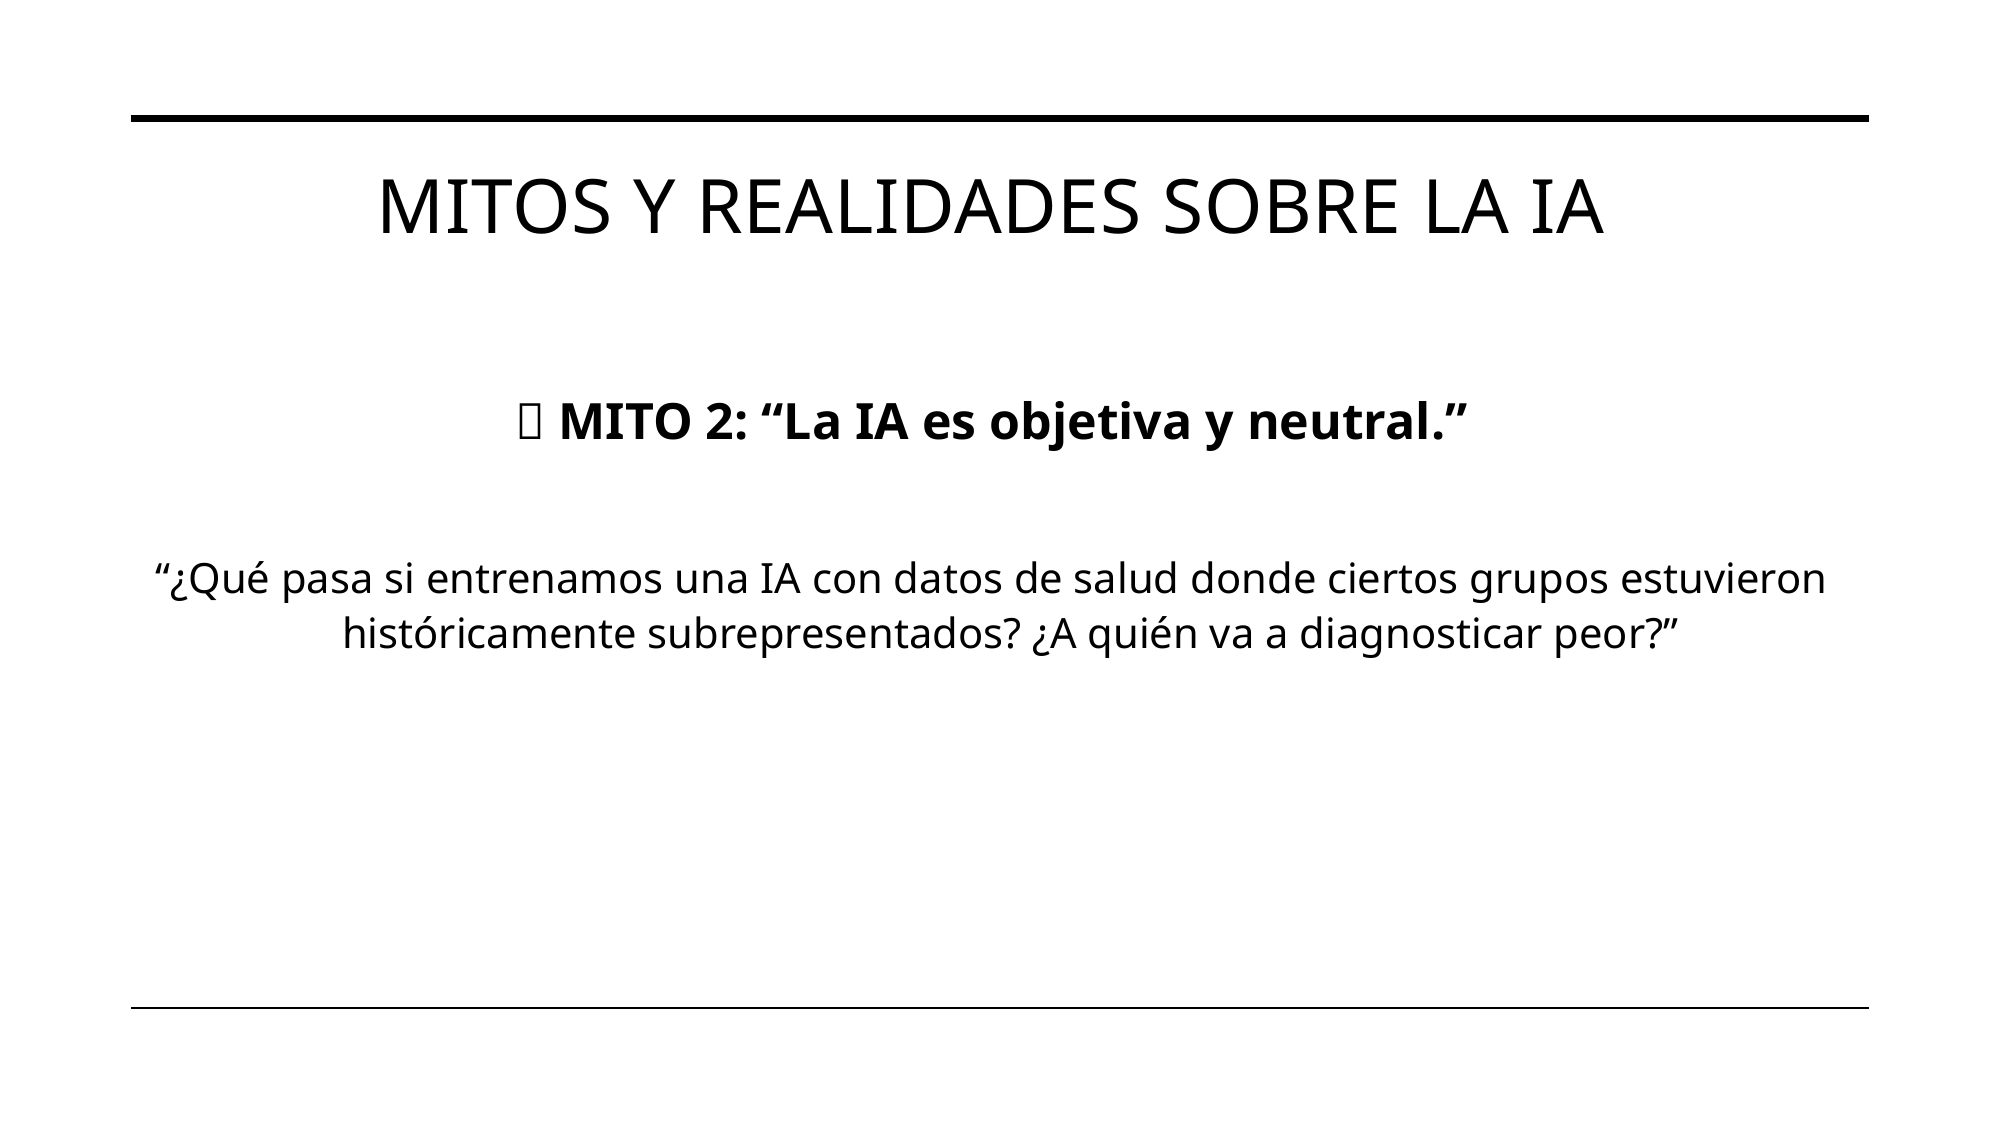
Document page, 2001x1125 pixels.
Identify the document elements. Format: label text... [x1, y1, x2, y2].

list 🧱 MITO 2: “La IA es objetiva y neutral.” “¿Qué pasa si entrenamos una IA con datos de salud donde ciertos grupos estuvieron históricamente subrepresentados? ¿A quién va a diagnosticar peor?” [114, 376, 1869, 973]
title Mitos y realidades sobre la IA [114, 151, 1869, 376]
